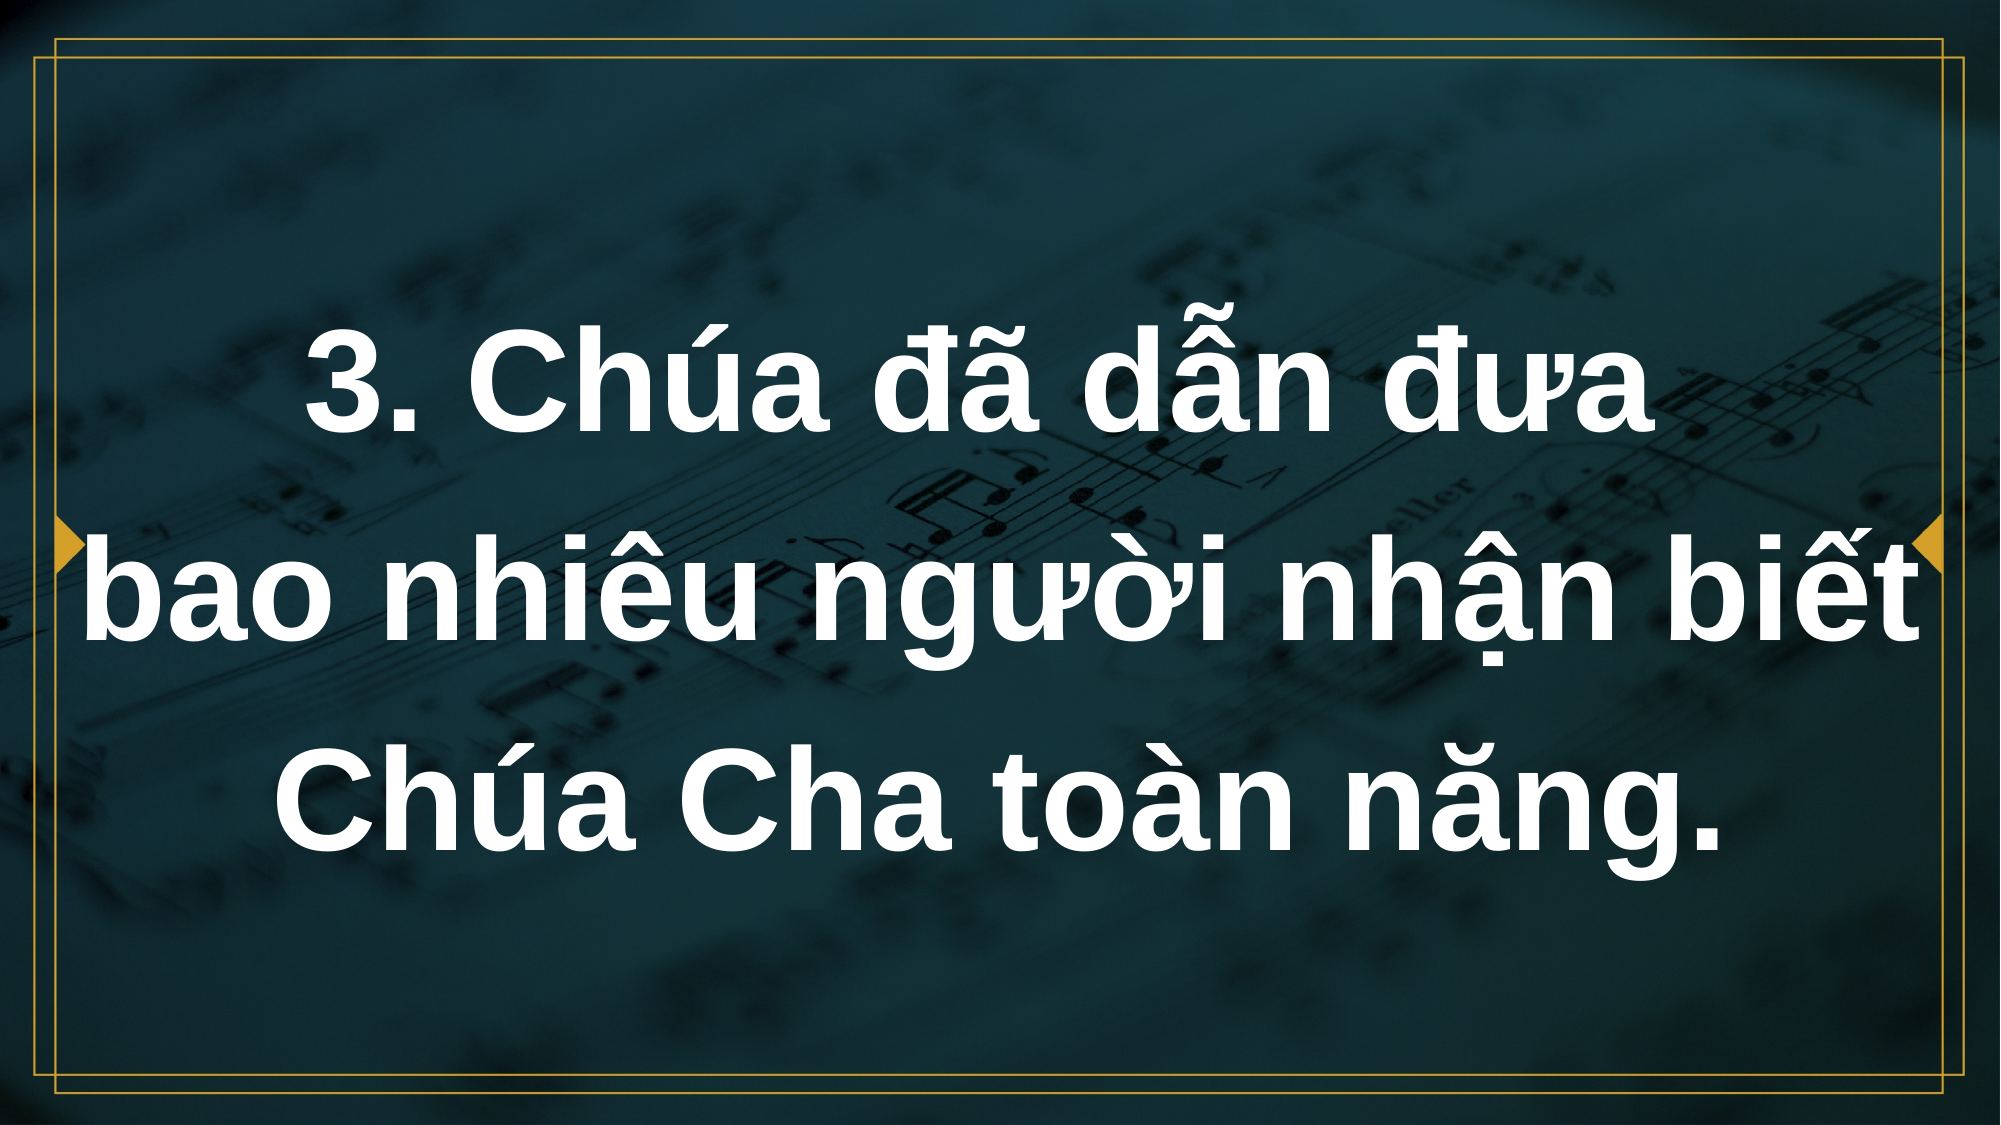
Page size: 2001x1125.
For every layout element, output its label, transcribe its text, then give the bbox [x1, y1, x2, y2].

title 3. Chúa đã dẫn đưa bao nhiêu người nhận biết Chúa Cha toàn năng. [55, 53, 1945, 1077]
picture [0, 0, 2000, 1125]
